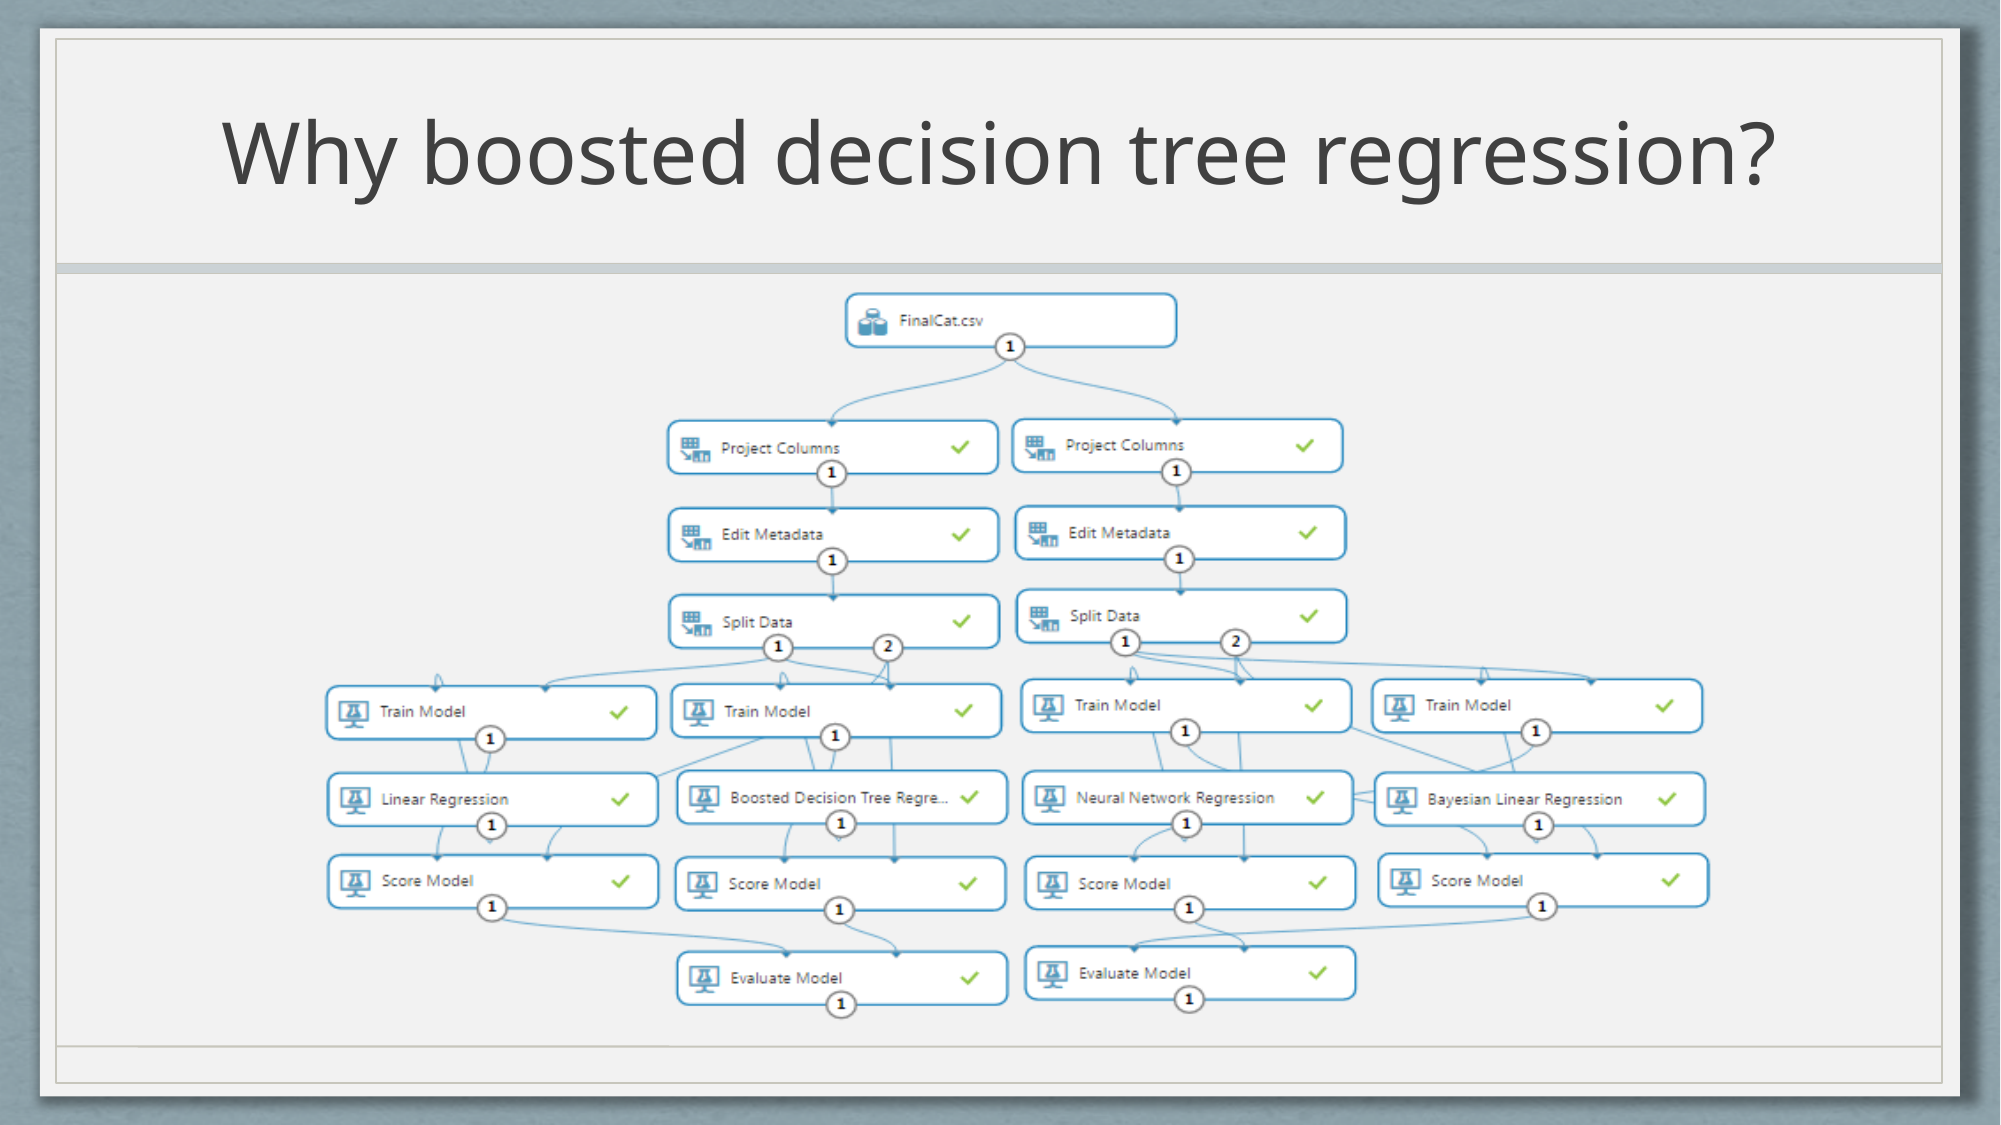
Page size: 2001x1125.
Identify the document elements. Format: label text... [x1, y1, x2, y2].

title Why boosted decision tree regression? [196, 40, 1804, 260]
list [301, 284, 1737, 1025]
